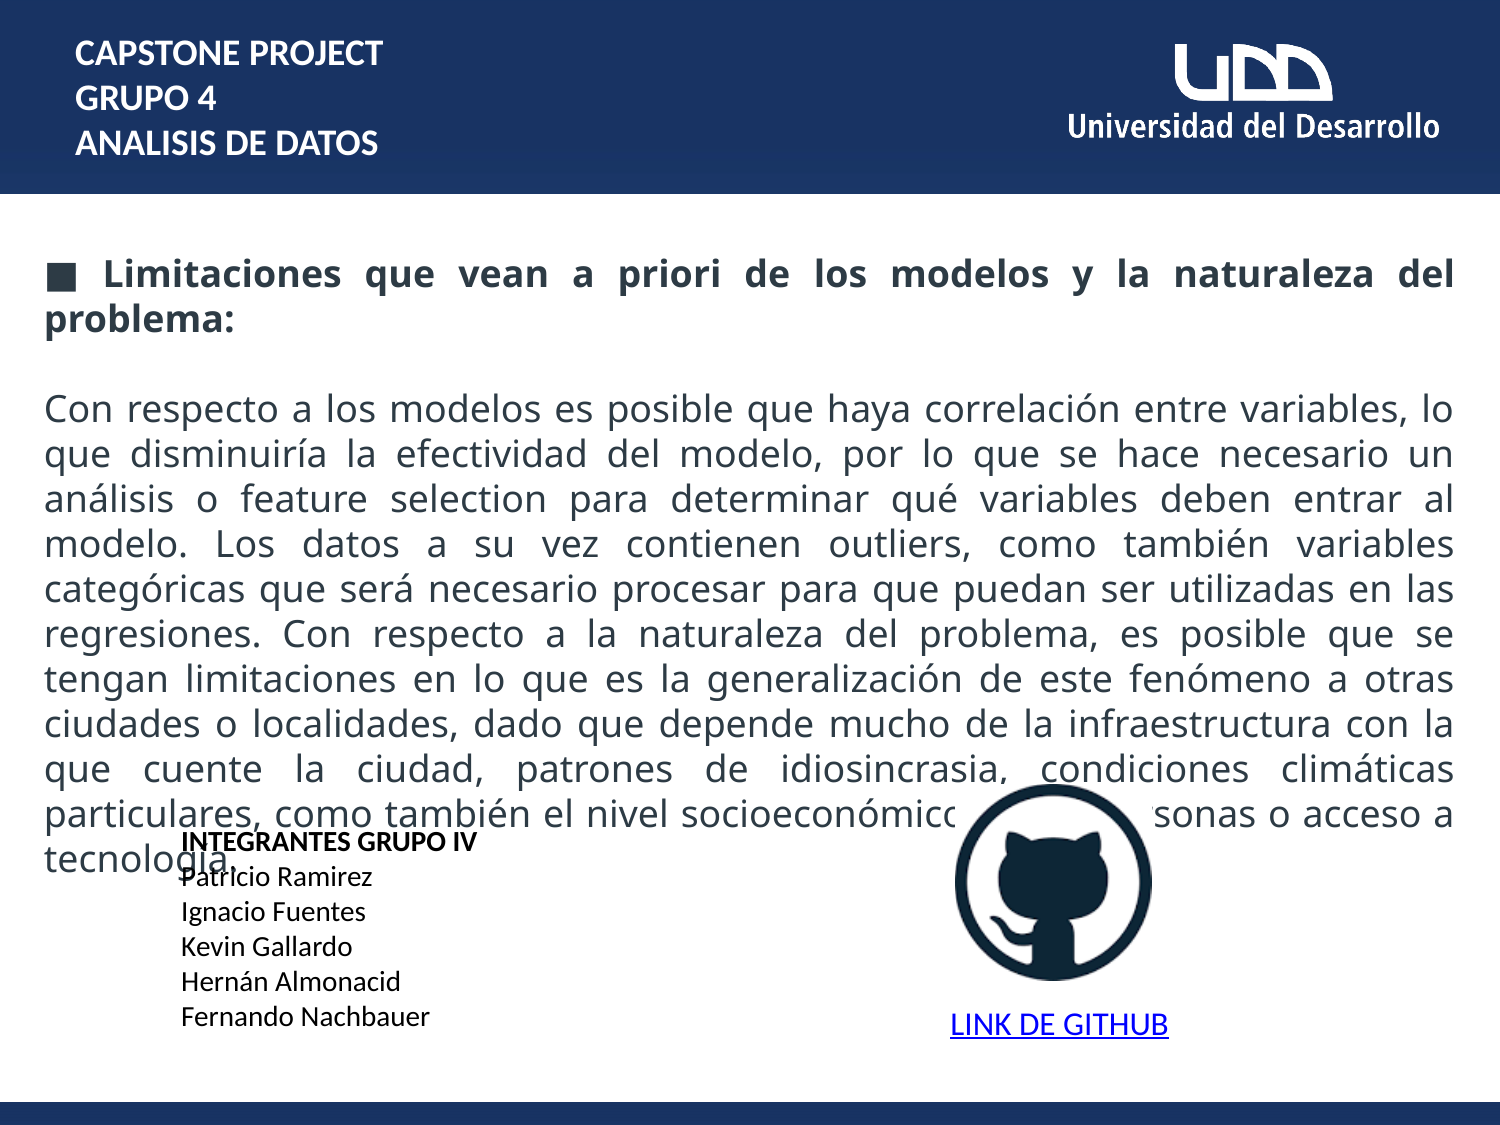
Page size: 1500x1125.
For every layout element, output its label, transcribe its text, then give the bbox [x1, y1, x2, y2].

picture [955, 784, 1152, 981]
picture [0, 1102, 1500, 1125]
text_box INTEGRANTES GRUPO IV Patricio Ramirez Ignacio Fuentes Kevin Gallardo Hernán Almonacid Fernando Nachbauer [166, 815, 666, 1040]
text_box ■ Limitaciones que vean a priori de los modelos y la naturaleza del problema: Con respecto a los modelos es posible que haya correlación entre variables, lo que disminuiría la efectividad del modelo, por lo que se hace necesario un análisis o feature selection para determinar qué variables deben entrar al modelo. Los datos a su vez contienen outliers, como también variables categóricas que será necesario procesar para que puedan ser utilizadas en las regresiones. Con respecto a la naturaleza del problema, es posible que se tengan limitaciones en lo que es la generalización de este fenómeno a otras ciudades o localidades, dado que depende mucho de la infraestructura con la que cuente la ciudad, patrones de idiosincrasia, condiciones climáticas particulares, como también el nivel socioeconómico de las personas o acceso a tecnología. [29, 242, 1471, 888]
text_box CAPSTONE PROJECT GRUPO 4 ANALISIS DE DATOS [60, 20, 1030, 170]
text_box LINK DE GITHUB [935, 994, 1216, 1049]
picture [0, 0, 1500, 194]
